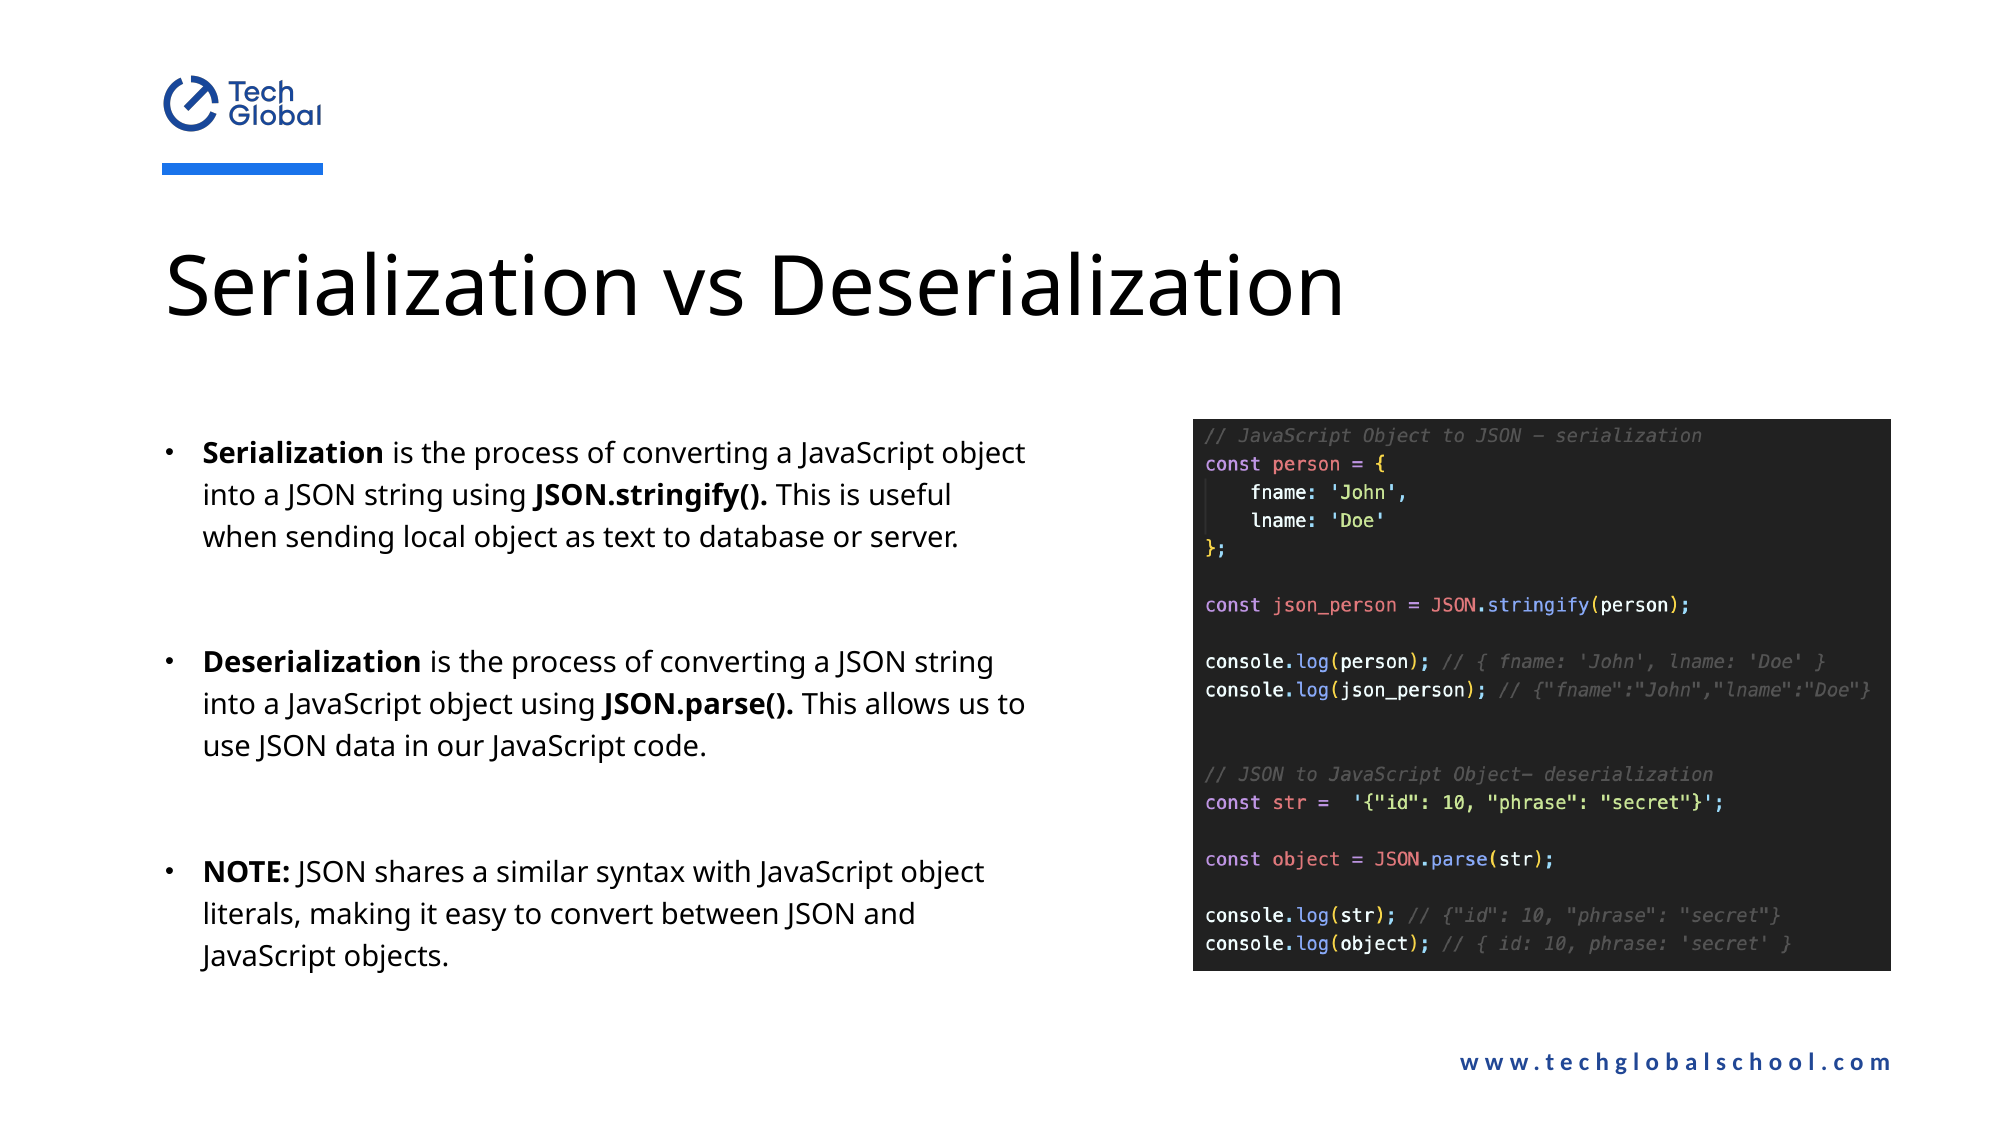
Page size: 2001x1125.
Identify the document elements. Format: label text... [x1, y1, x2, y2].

title Serialization vs Deserialization [150, 224, 1891, 420]
slide_number www.techglobalschool.com [1444, 1020, 1915, 1101]
picture [1193, 419, 1891, 971]
list Serialization is the process of converting a JavaScript object into a JSON string using JSON.stringify(). This is useful when sending local object as text to database or server. Deserialization is the process of converting a JSON string into a JavaScript object using JSON.parse(). This allows us to use JSON data in our JavaScript code. NOTE: JSON shares a similar syntax with JavaScript object literals, making it easy to convert between JSON and JavaScript objects. [150, 419, 1047, 975]
picture [149, 66, 334, 141]
